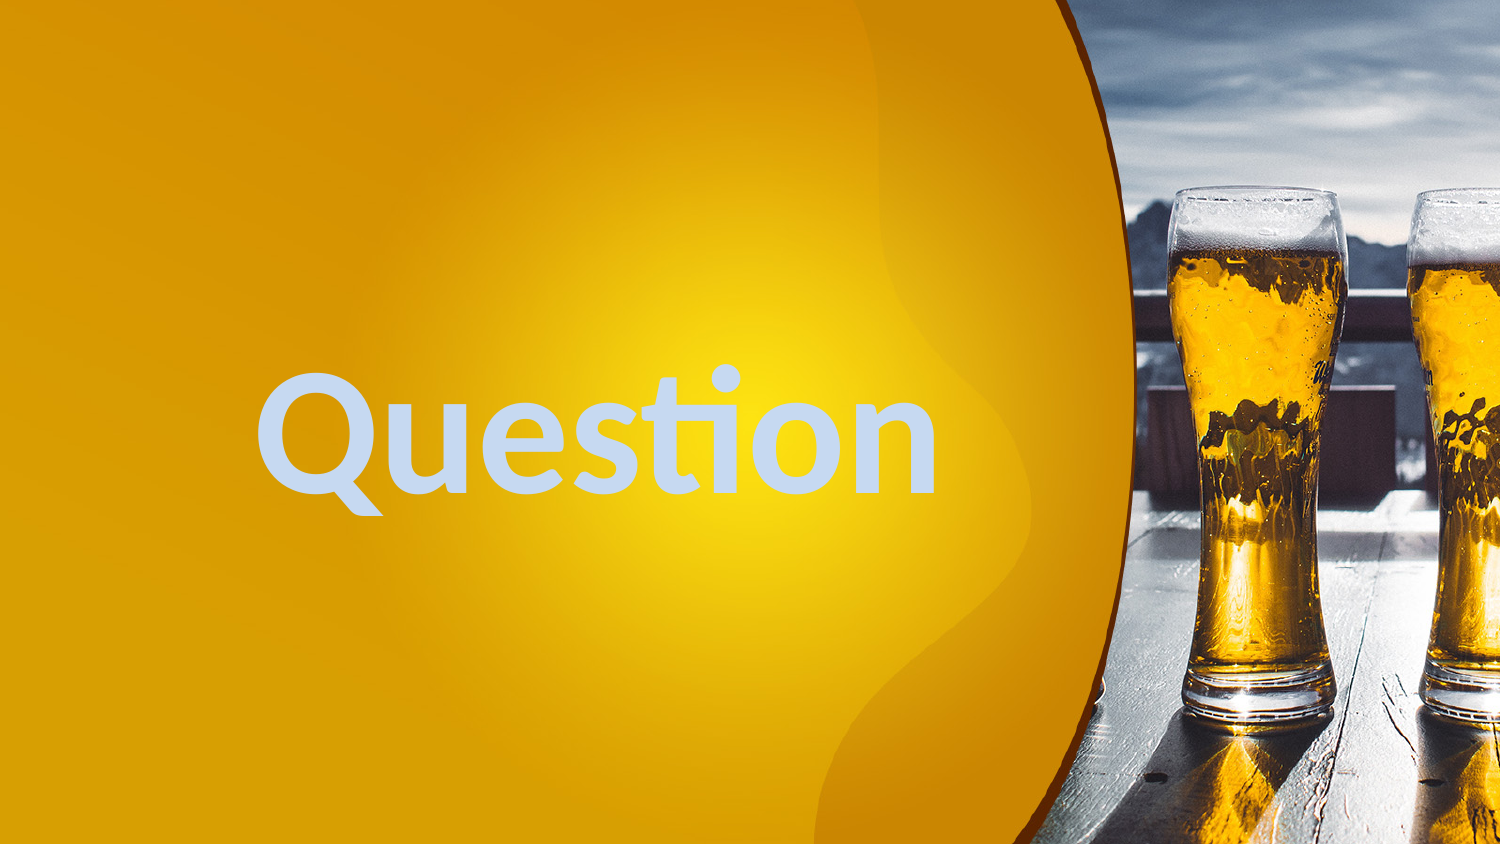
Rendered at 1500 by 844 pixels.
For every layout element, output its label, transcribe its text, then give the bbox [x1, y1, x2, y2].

picture [0, 0, 1500, 844]
text_box Question [238, 303, 960, 539]
